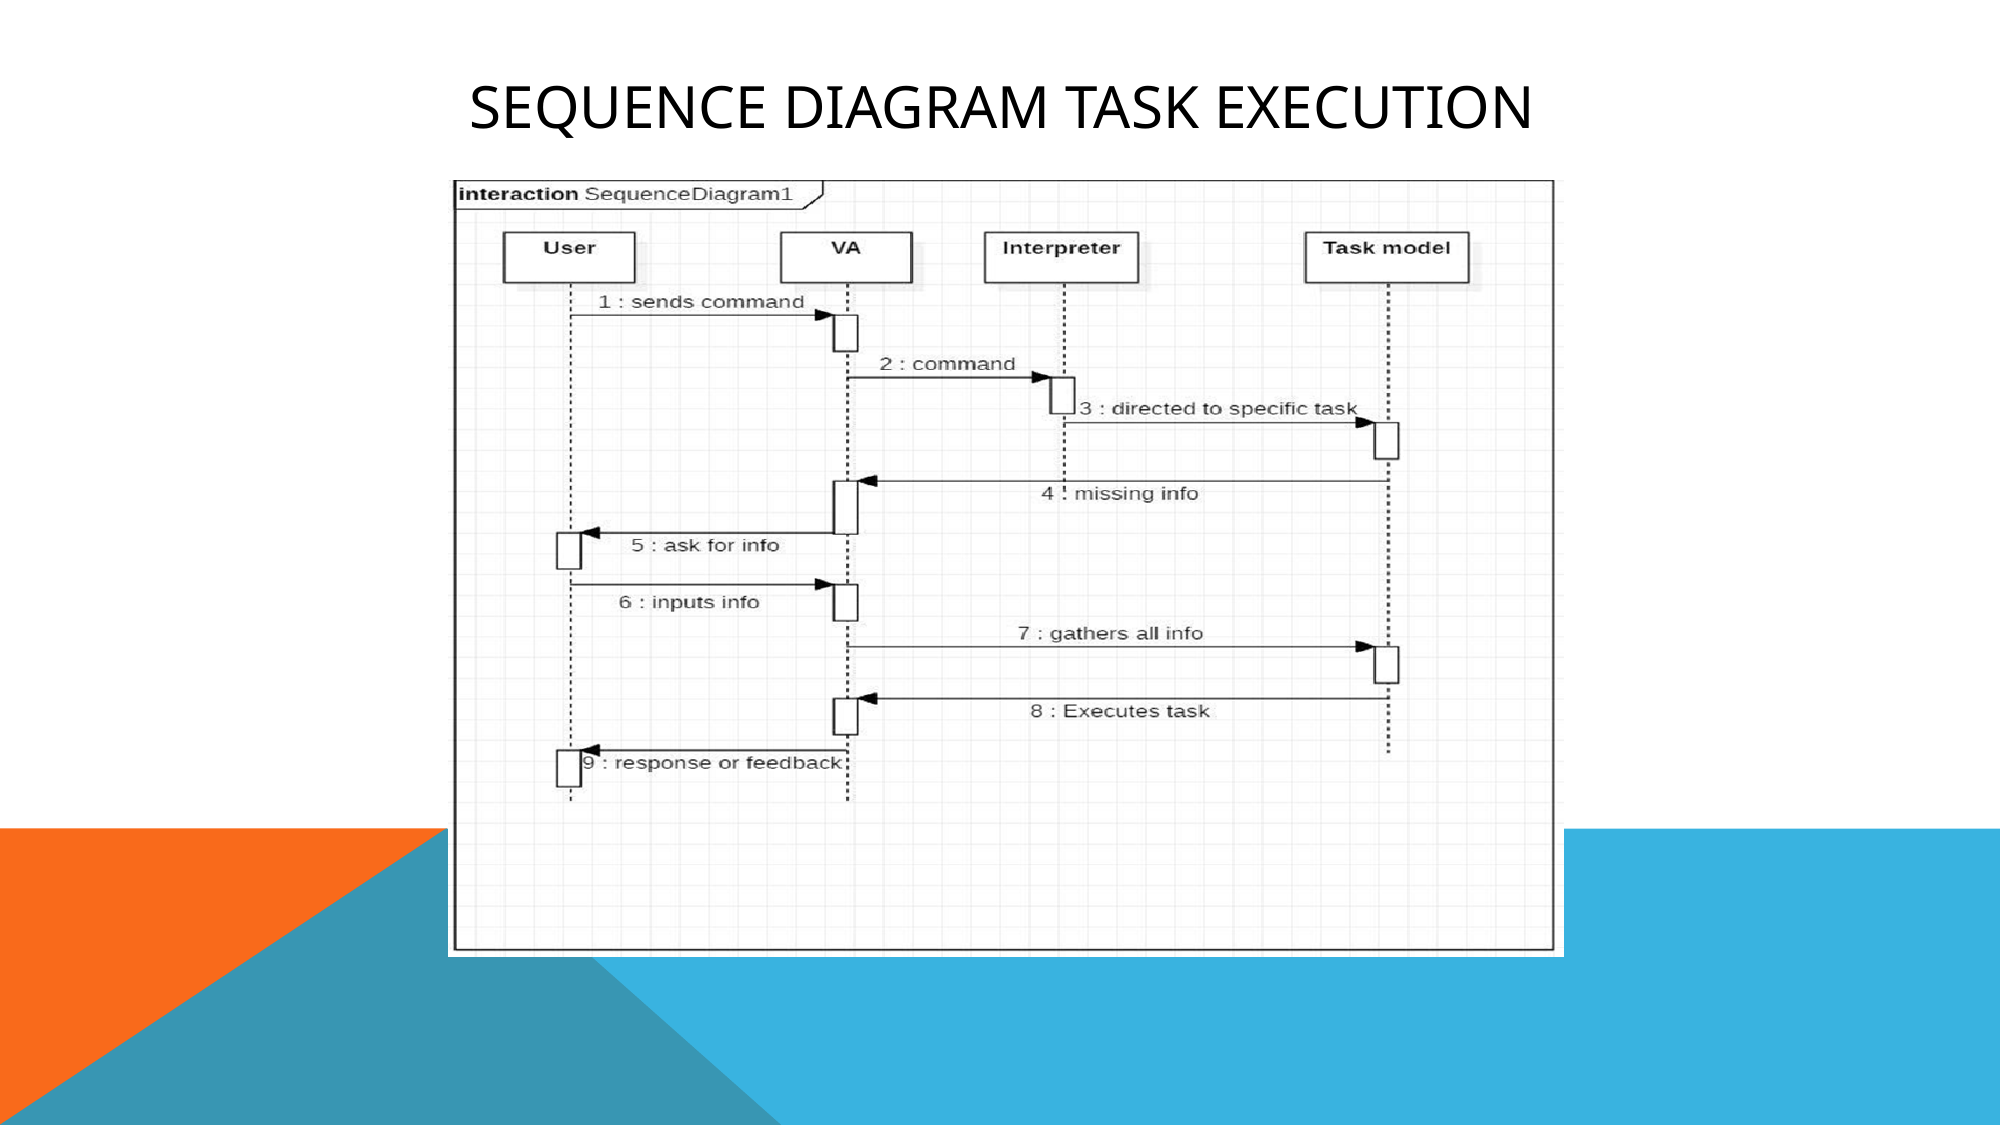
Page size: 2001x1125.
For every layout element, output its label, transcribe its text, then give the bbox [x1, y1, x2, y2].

title Sequence Diagram Task Execution [180, 60, 1825, 150]
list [448, 180, 1564, 957]
